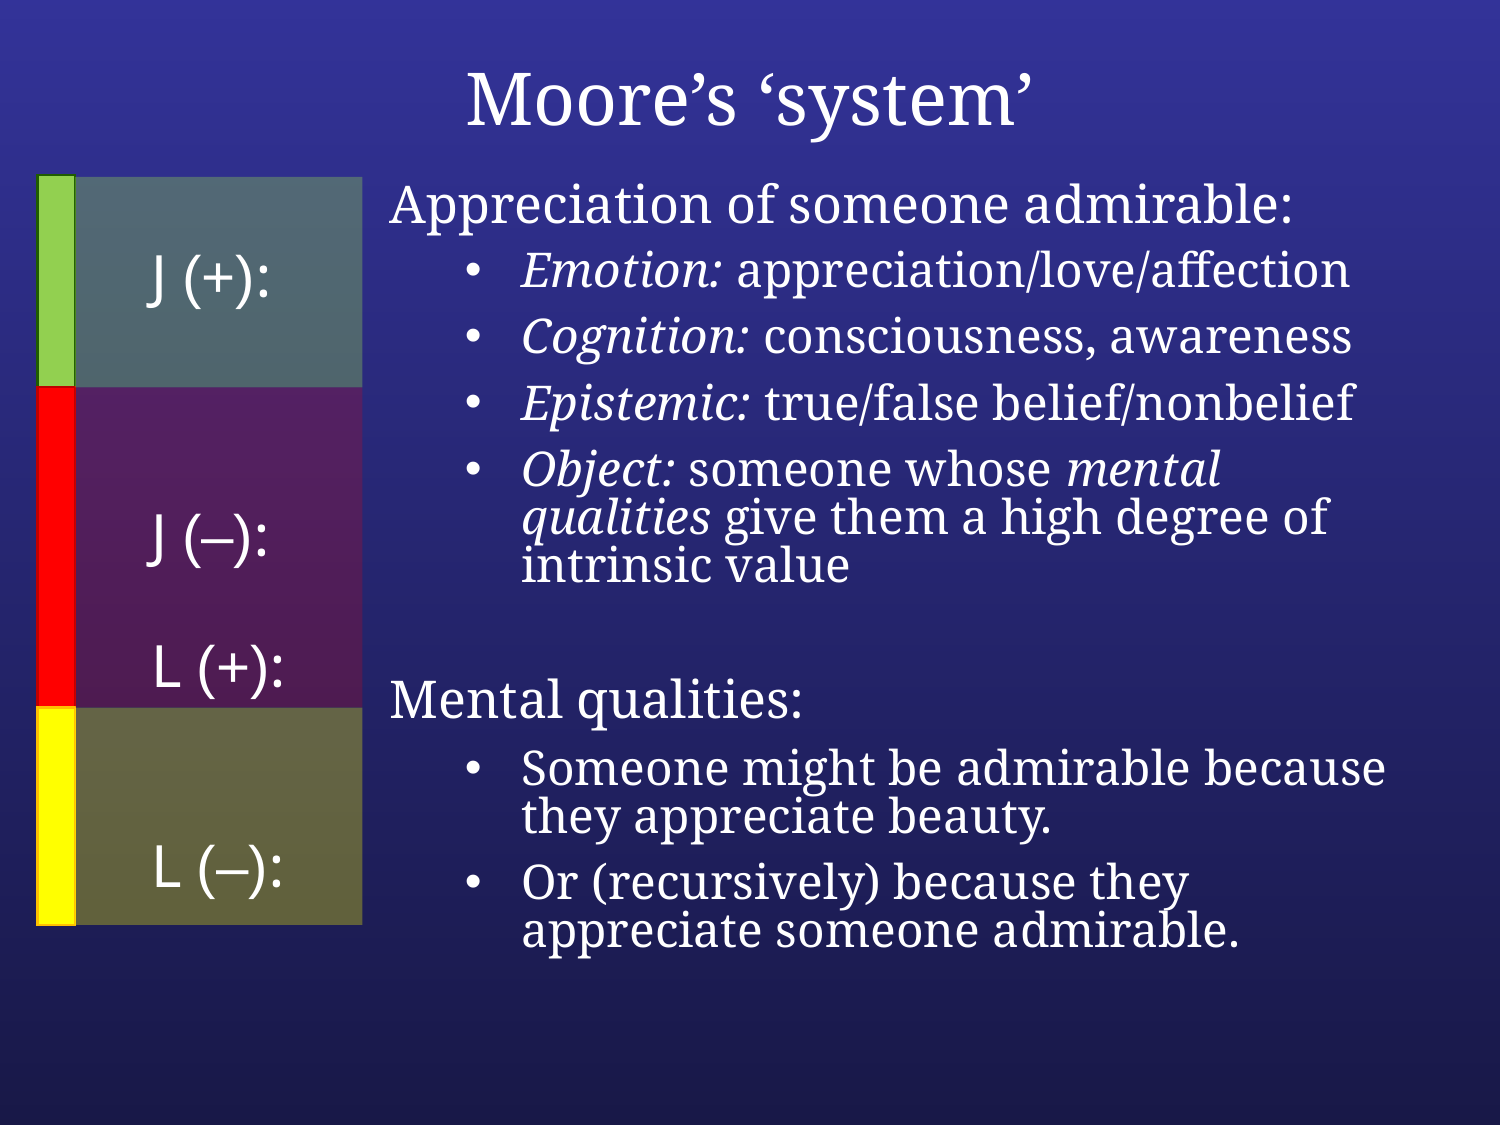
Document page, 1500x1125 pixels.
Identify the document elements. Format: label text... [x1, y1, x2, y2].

text_box [36, 386, 74, 706]
text_box J (+): J (–): L (+): L (–): [74, 187, 363, 975]
text_box [36, 706, 74, 926]
text_box [74, 176, 363, 187]
text_box [36, 174, 76, 386]
text_box Appreciation of someone admirable: Emotion: appreciation/love/affection Cognition: consciousness, awareness Epistemic: true/false belief/nonbelief Object: someone whose mental qualities give them a high degree of intrinsic value Mental qualities: Someone might be admirable because they appreciate beauty. Or (recursively) because they appreciate someone admirable. [374, 174, 1438, 965]
title Moore’s ‘system’ [75, 24, 1425, 168]
